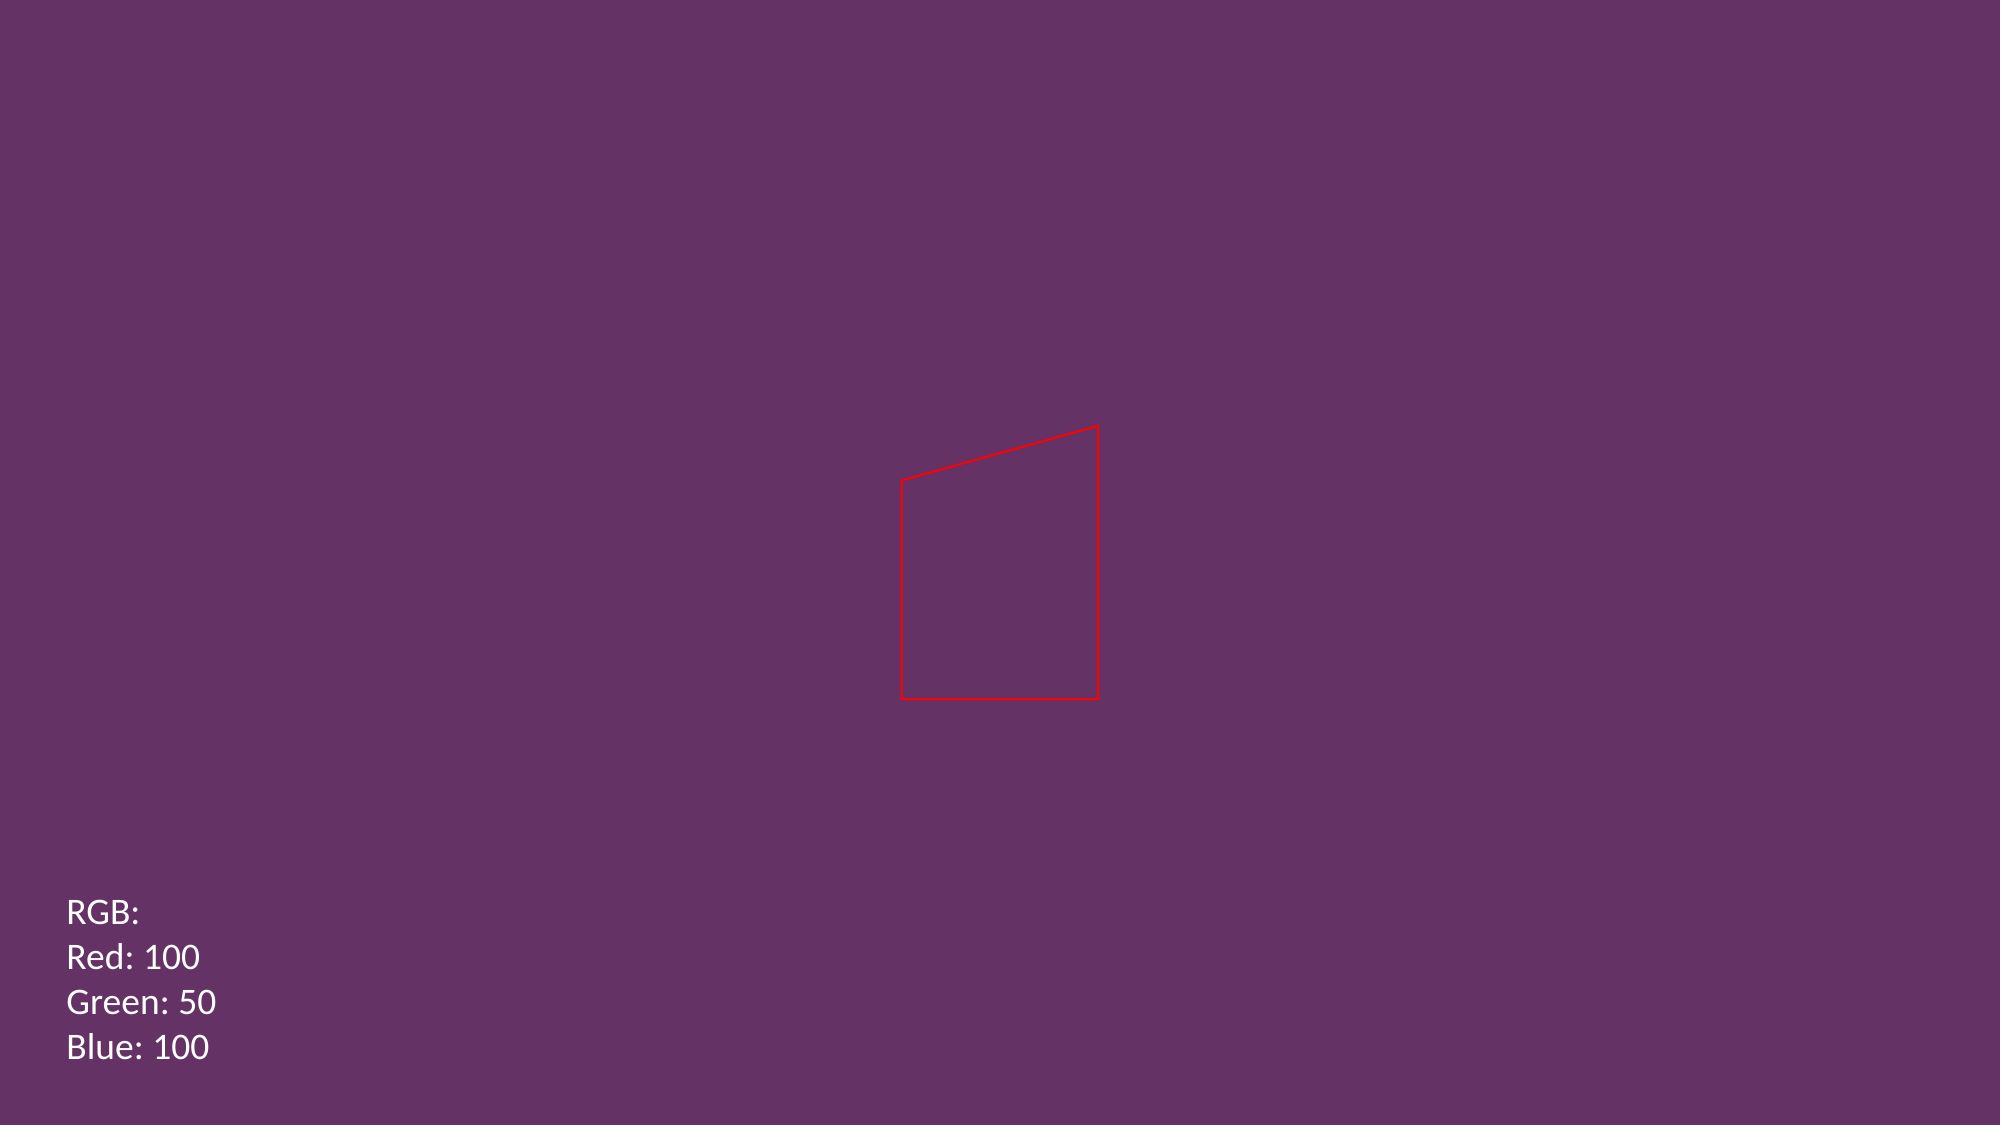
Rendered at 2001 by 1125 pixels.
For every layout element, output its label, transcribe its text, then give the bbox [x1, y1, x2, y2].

text_box [900, 424, 1100, 701]
text_box RGB: Red: 100 Green: 50 Blue: 100 [51, 879, 232, 1075]
